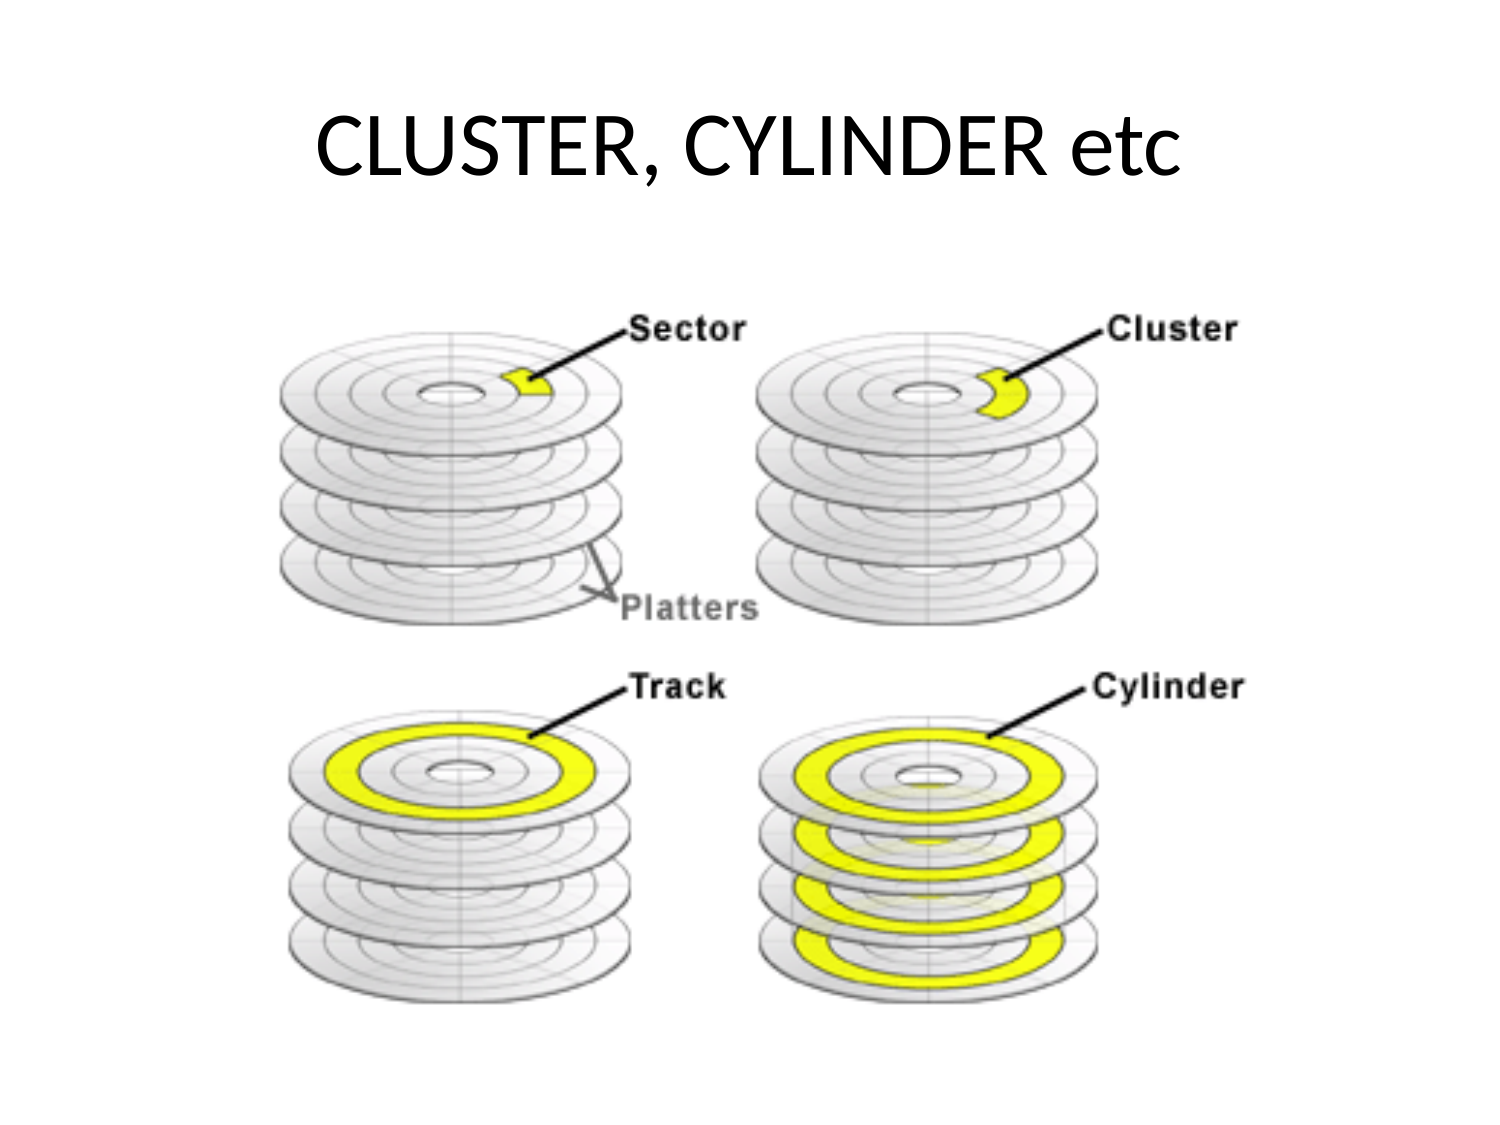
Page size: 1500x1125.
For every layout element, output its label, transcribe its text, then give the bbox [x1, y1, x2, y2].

picture [274, 301, 1251, 1025]
title CLUSTER, CYLINDER etc [75, 45, 1425, 233]
